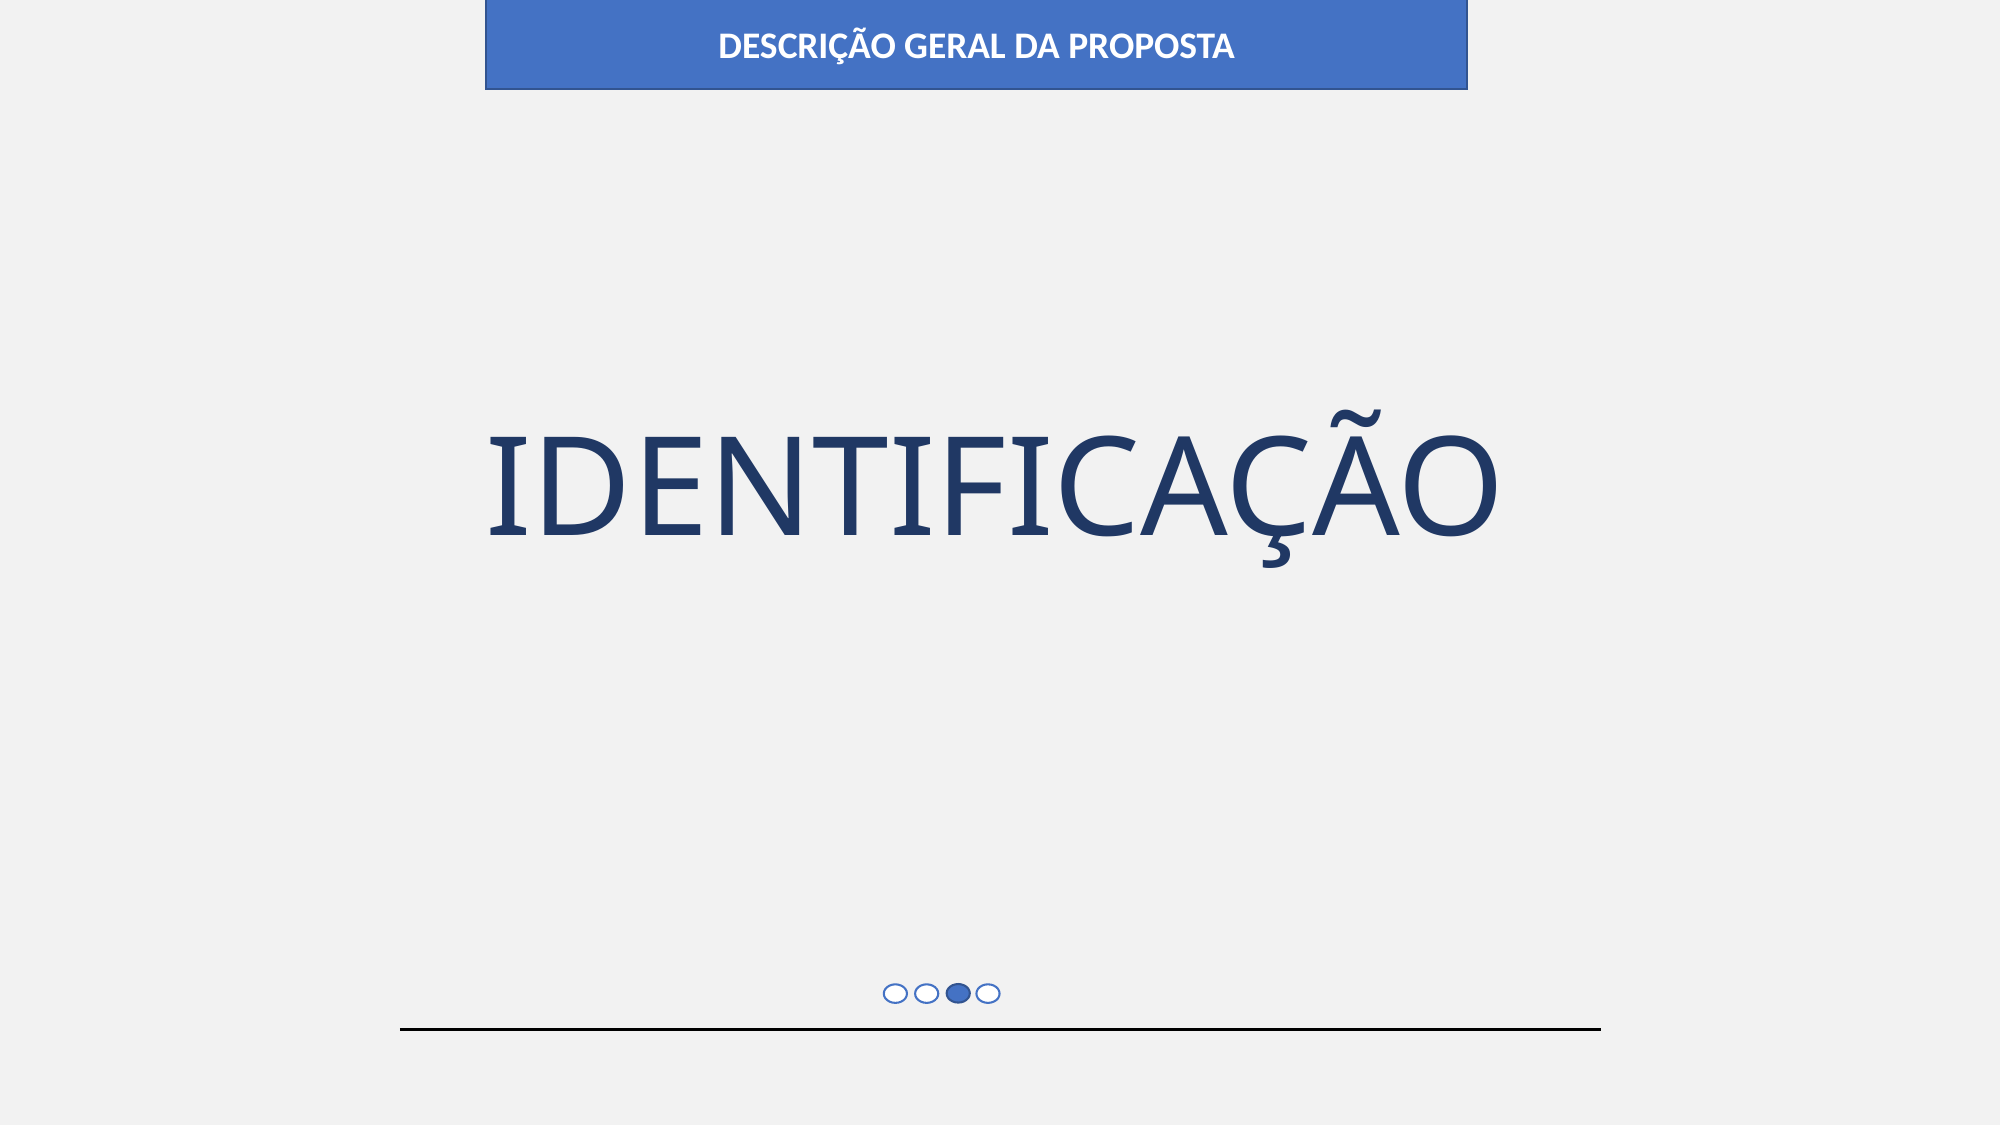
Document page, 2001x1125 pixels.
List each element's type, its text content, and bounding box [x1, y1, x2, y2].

text_box [914, 983, 940, 1004]
title IDENTIFICAÇÃO [132, 361, 1858, 742]
text_box [975, 983, 1001, 1004]
text_box [882, 983, 909, 1004]
text_box DESCRIÇÃO GERAL DA PROPOSTA [485, 0, 1468, 90]
text_box [945, 982, 971, 1004]
